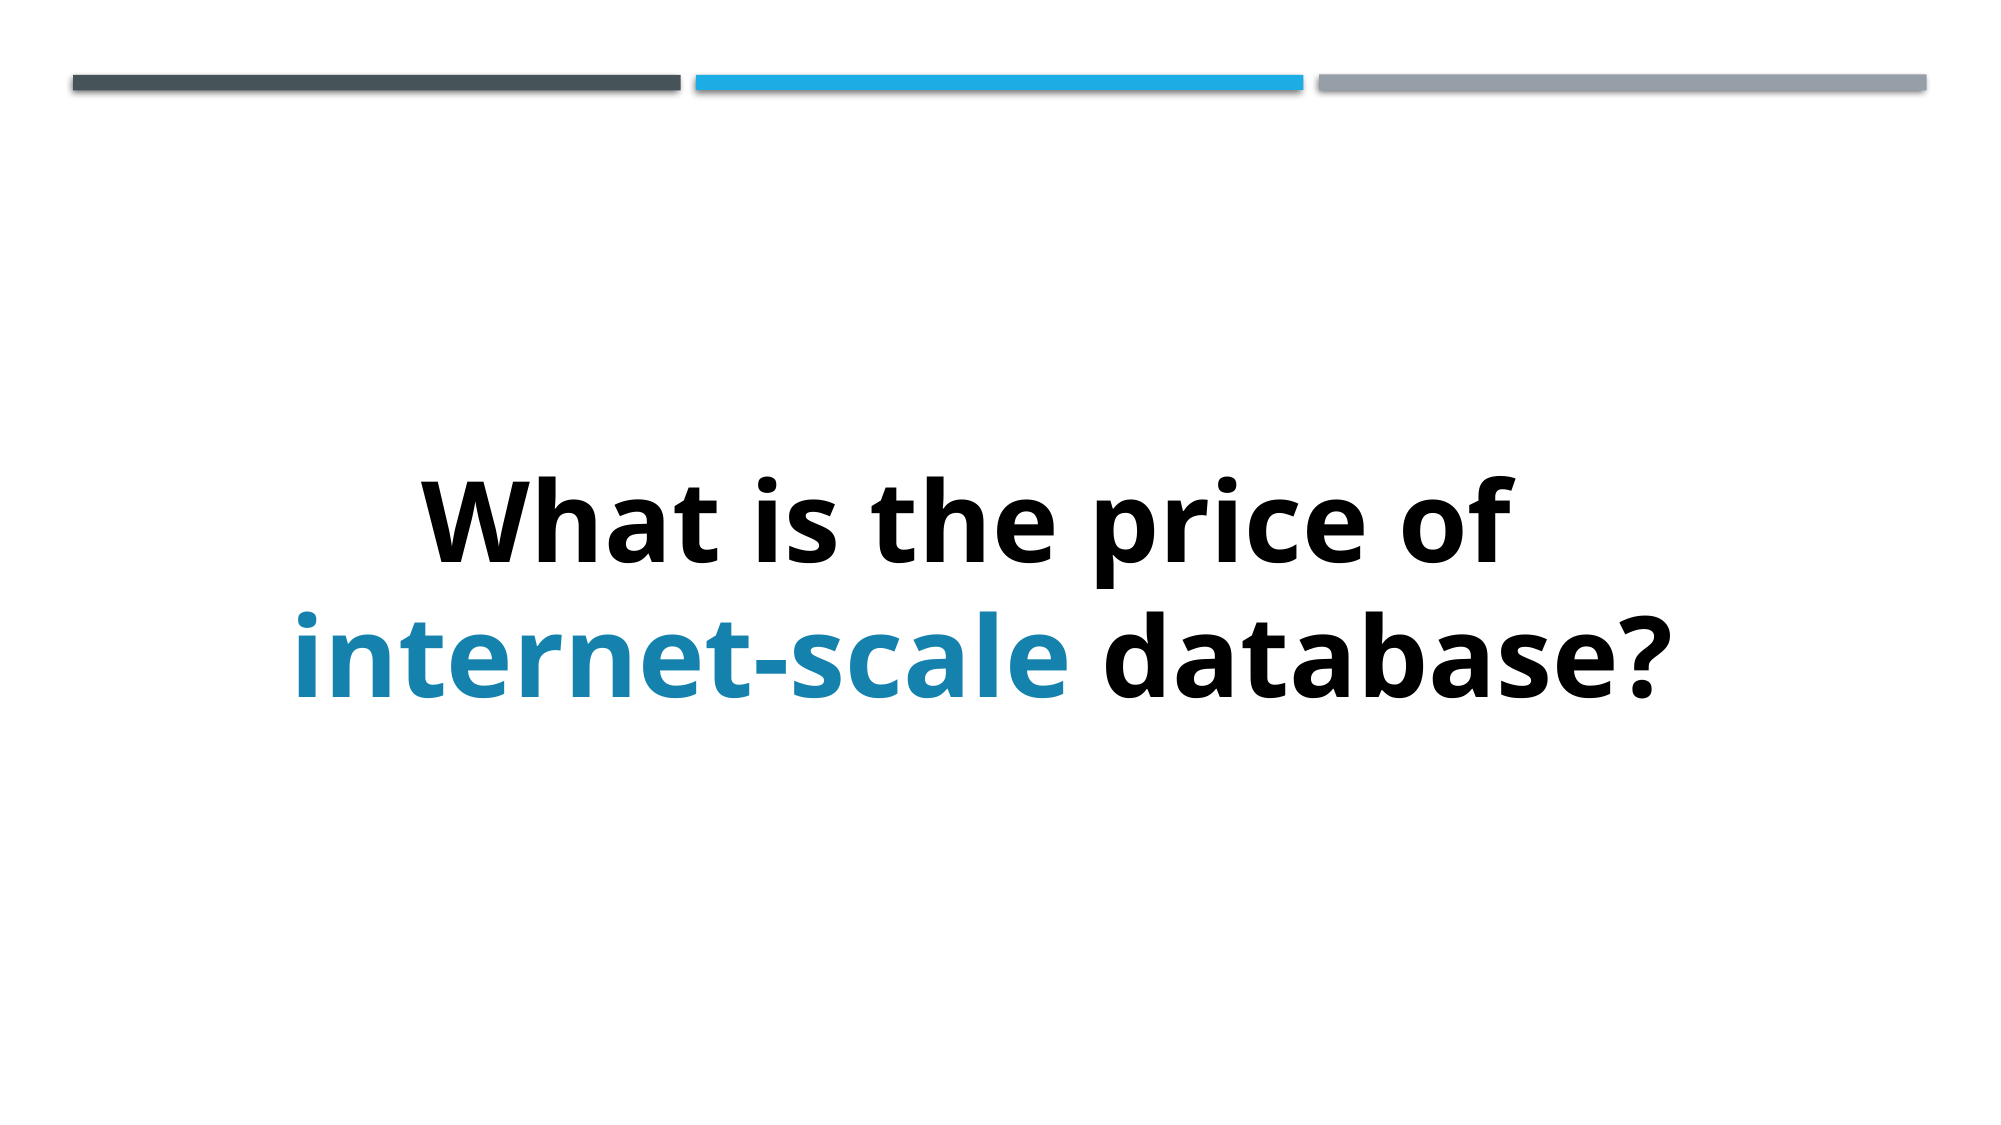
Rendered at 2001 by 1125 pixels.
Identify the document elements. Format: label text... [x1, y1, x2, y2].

text_box What is the price of internet-scale database? [275, 442, 1688, 728]
